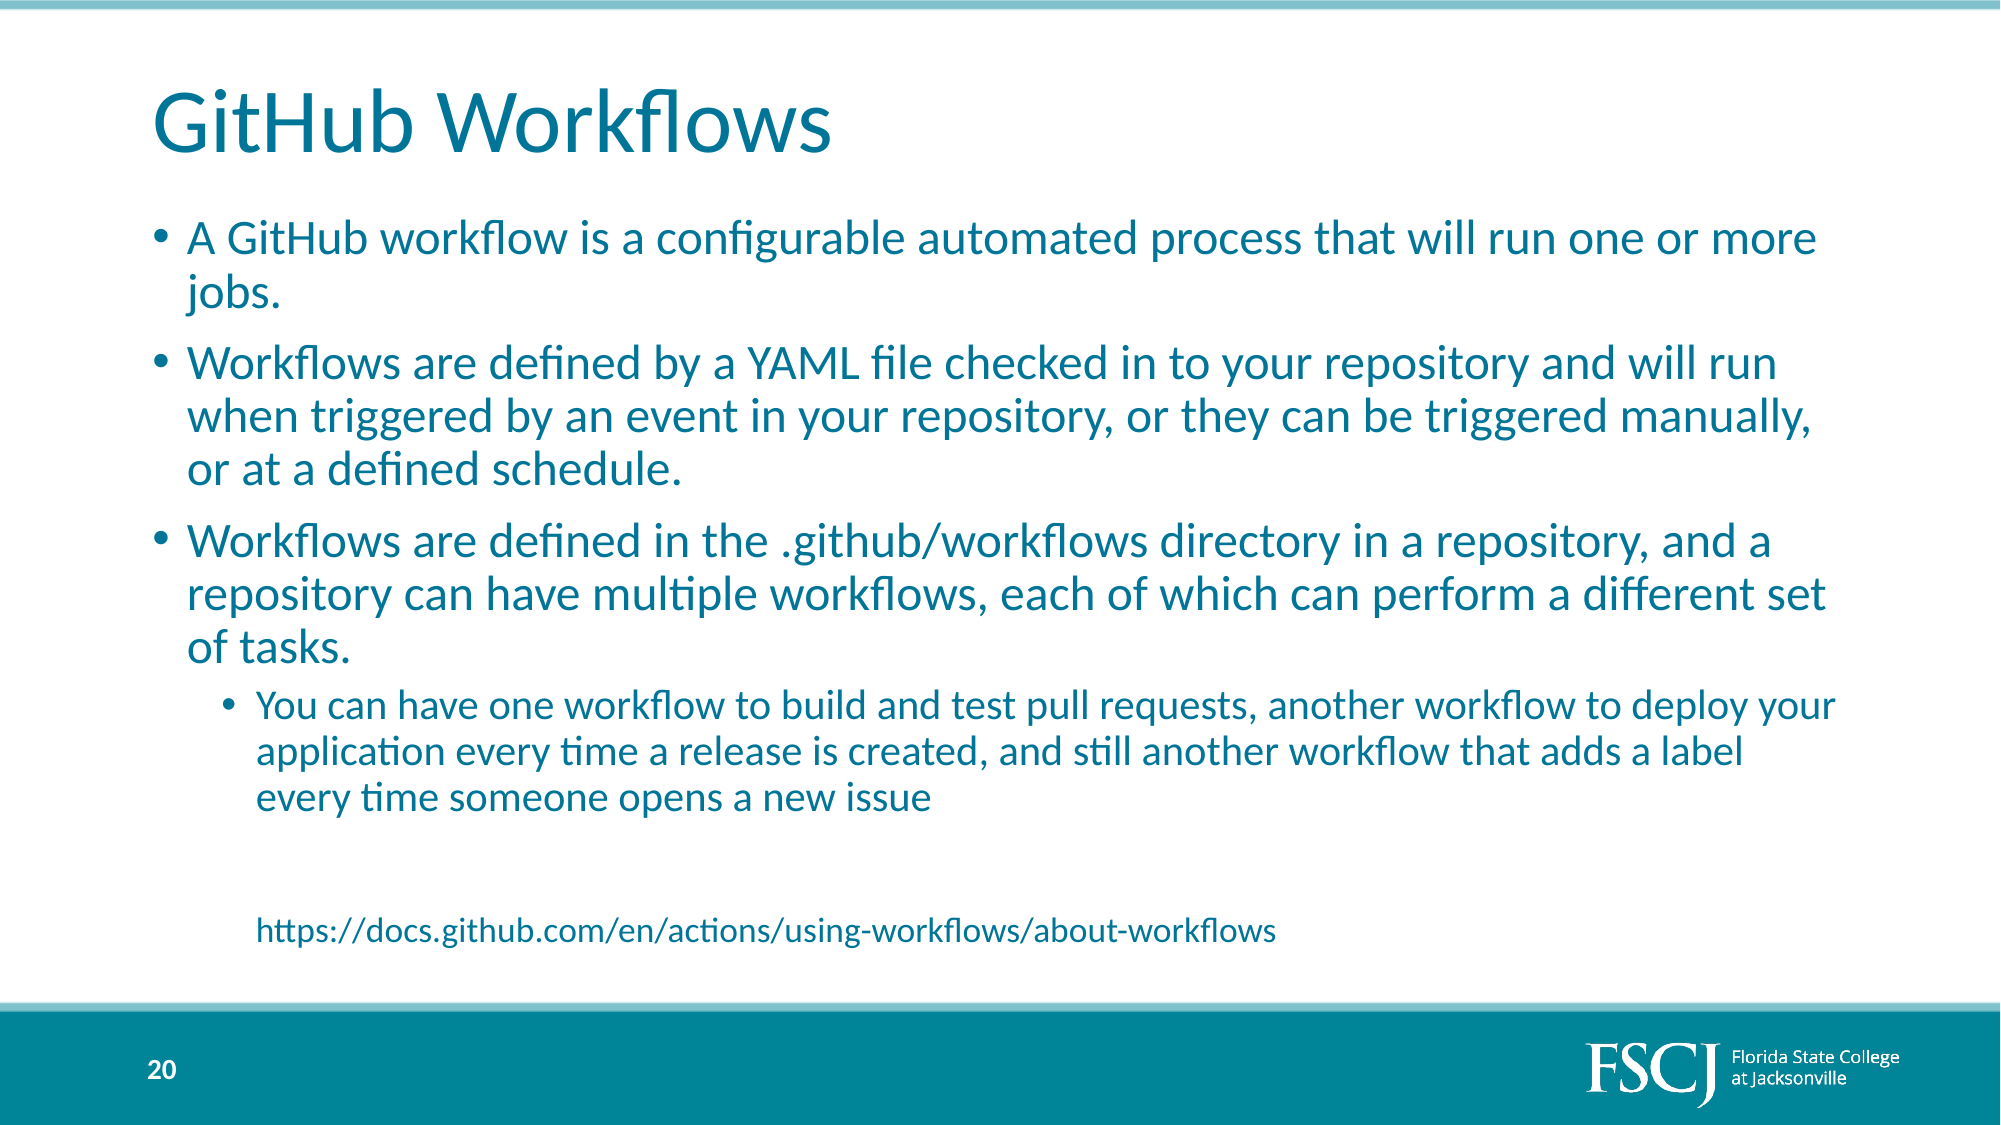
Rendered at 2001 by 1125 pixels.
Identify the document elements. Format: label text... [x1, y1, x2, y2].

picture [0, 0, 2001, 1125]
list A GitHub workflow is a configurable automated process that will run one or more jobs. Workflows are defined by a YAML file checked in to your repository and will run when triggered by an event in your repository, or they can be triggered manually, or at a defined schedule. Workflows are defined in the .github/workflows directory in a repository, and a repository can have multiple workflows, each of which can perform a different set of tasks. You can have one workflow to build and test pull requests, another workflow to deploy your application every time a release is created, and still another workflow that adds a label every time someone opens a new issue https://docs.github.com/en/actions/using-workflows/about-workflows [137, 204, 1863, 960]
title GitHub Workflows [137, 57, 1863, 187]
